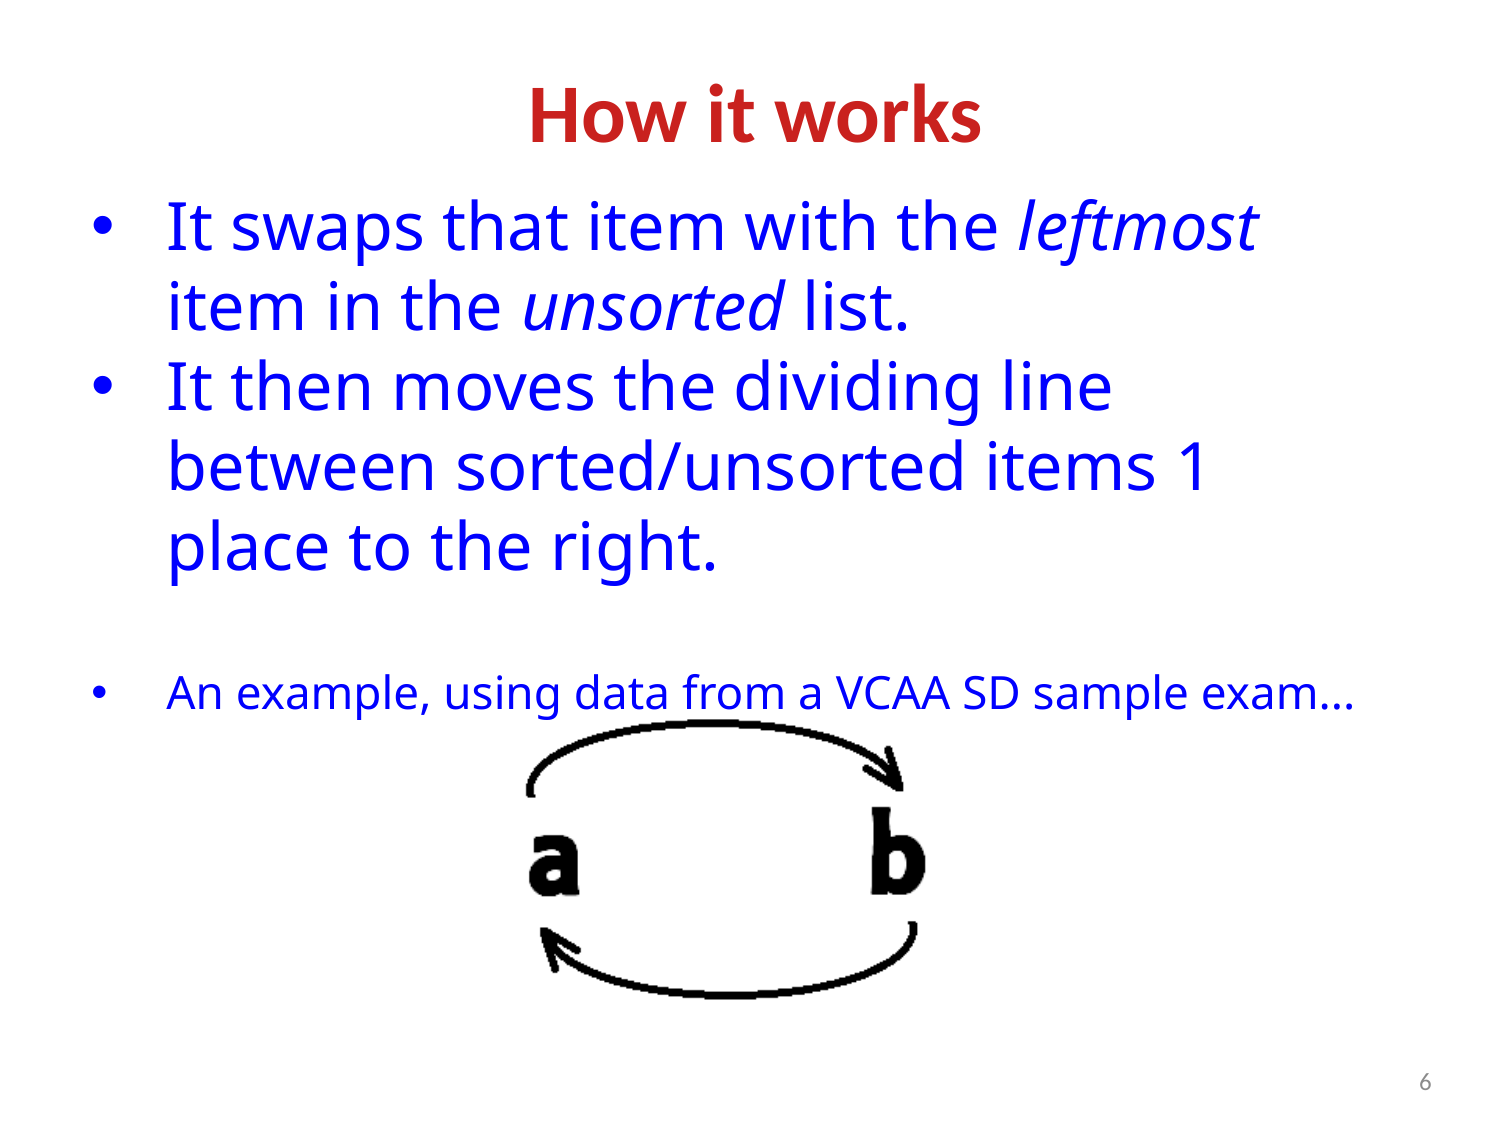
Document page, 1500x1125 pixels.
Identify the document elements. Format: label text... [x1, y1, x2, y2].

slide_number <number> [1376, 1058, 1447, 1103]
picture [265, 560, 1204, 1125]
title How it works [29, 45, 1483, 173]
text_box It swaps that item with the leftmost item in the unsorted list. It then moves the dividing line between sorted/unsorted items 1 place to the right. An example, using data from a VCAA SD sample exam... [76, 176, 1412, 727]
